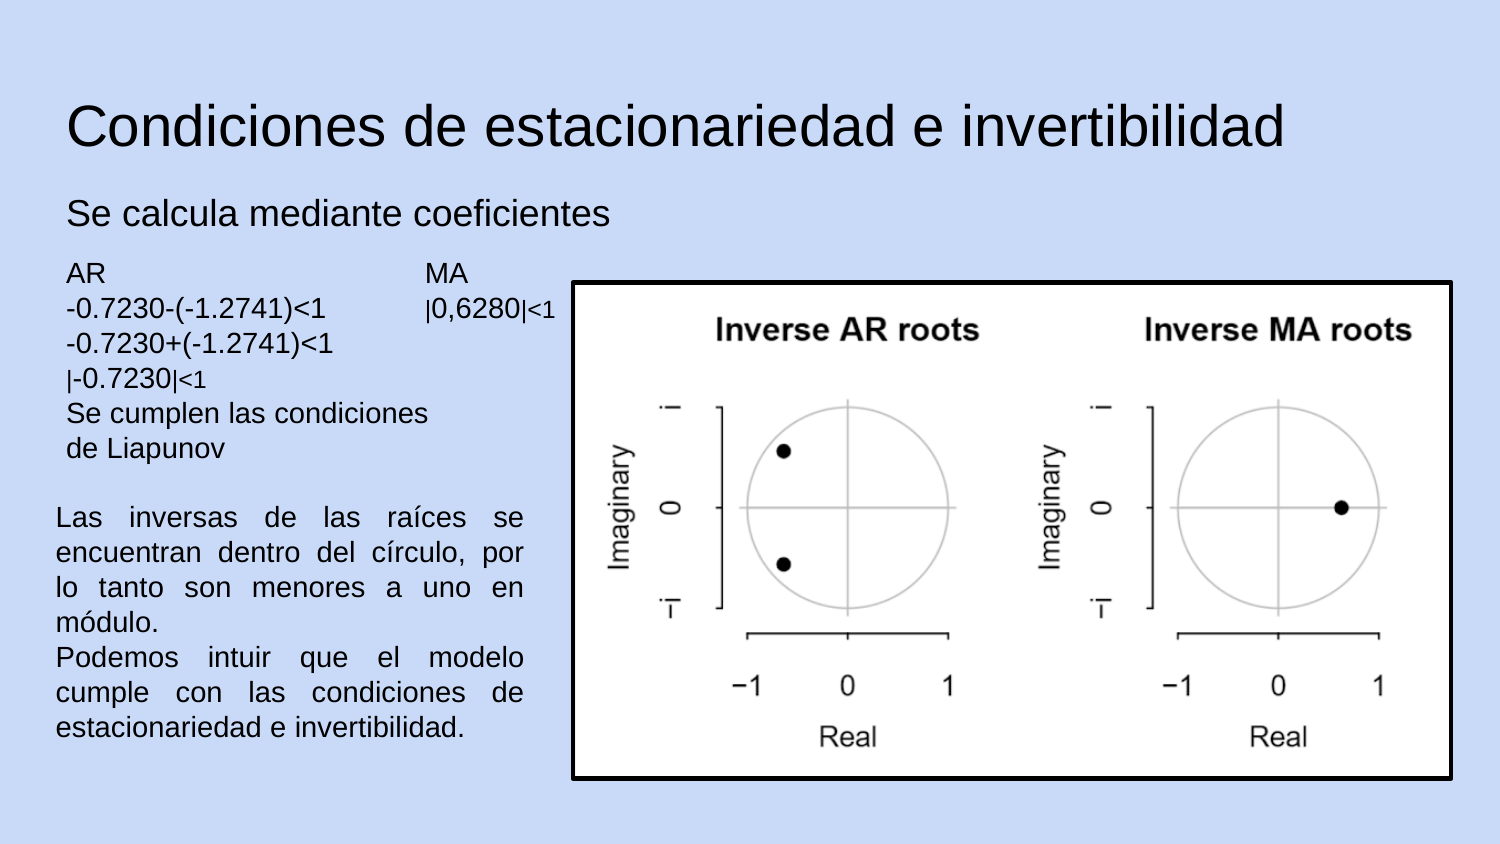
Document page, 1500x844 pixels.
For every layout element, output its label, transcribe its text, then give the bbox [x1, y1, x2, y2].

text_box Las inversas de las raíces se encuentran dentro del círculo, por lo tanto son menores a uno en módulo. Podemos intuir que el modelo cumple con las condiciones de estacionariedad e invertibilidad. [40, 483, 540, 774]
list Se calcula mediante coeficientes [51, 166, 632, 240]
picture [574, 284, 1450, 777]
text_box AR -0.7230-(-1.2741)<1 -0.7230+(-1.2741)<1 |-0.7230|<1 Se cumplen las condiciones de Liapunov [51, 239, 459, 483]
title Condiciones de estacionariedad e invertibilidad [51, 72, 1449, 167]
text_box MA |0,6280|<1 [409, 239, 593, 343]
